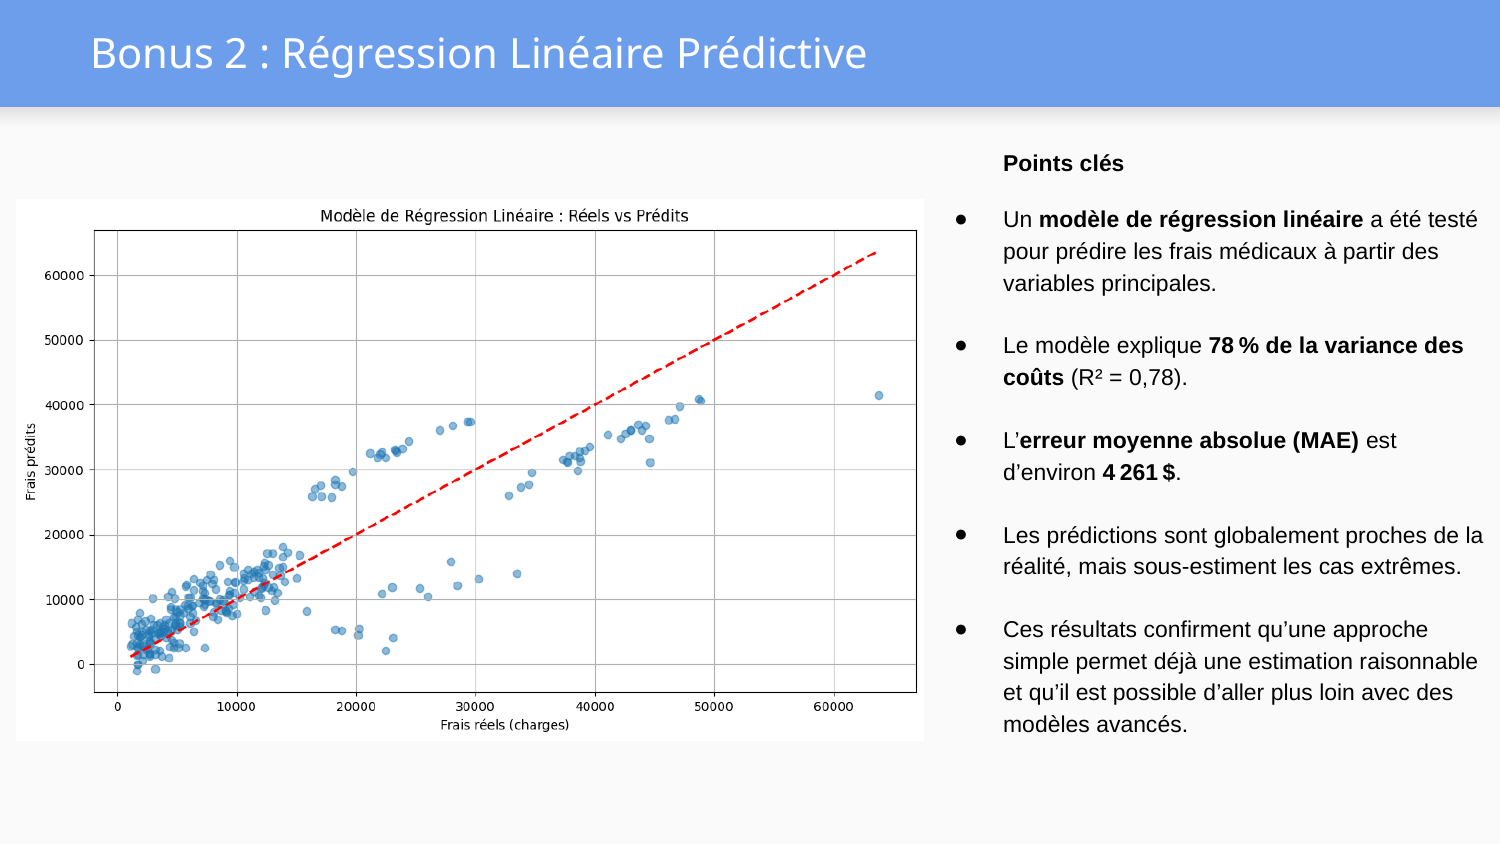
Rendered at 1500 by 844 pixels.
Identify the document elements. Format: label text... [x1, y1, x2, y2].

picture [15, 199, 924, 742]
title Bonus 2 : Régression Linéaire Prédictive [16, 2, 1464, 102]
text_box Points clés Un modèle de régression linéaire a été testé pour prédire les frais médicaux à partir des variables principales. Le modèle explique 78 % de la variance des coûts (R² = 0,78). L’erreur moyenne absolue (MAE) est d’environ 4 261 $. Les prédictions sont globalement proches de la réalité, mais sous-estiment les cas extrêmes. Ces résultats confirment qu’une approche simple permet déjà une estimation raisonnable et qu’il est possible d’aller plus loin avec des modèles avancés. [913, 129, 1500, 784]
